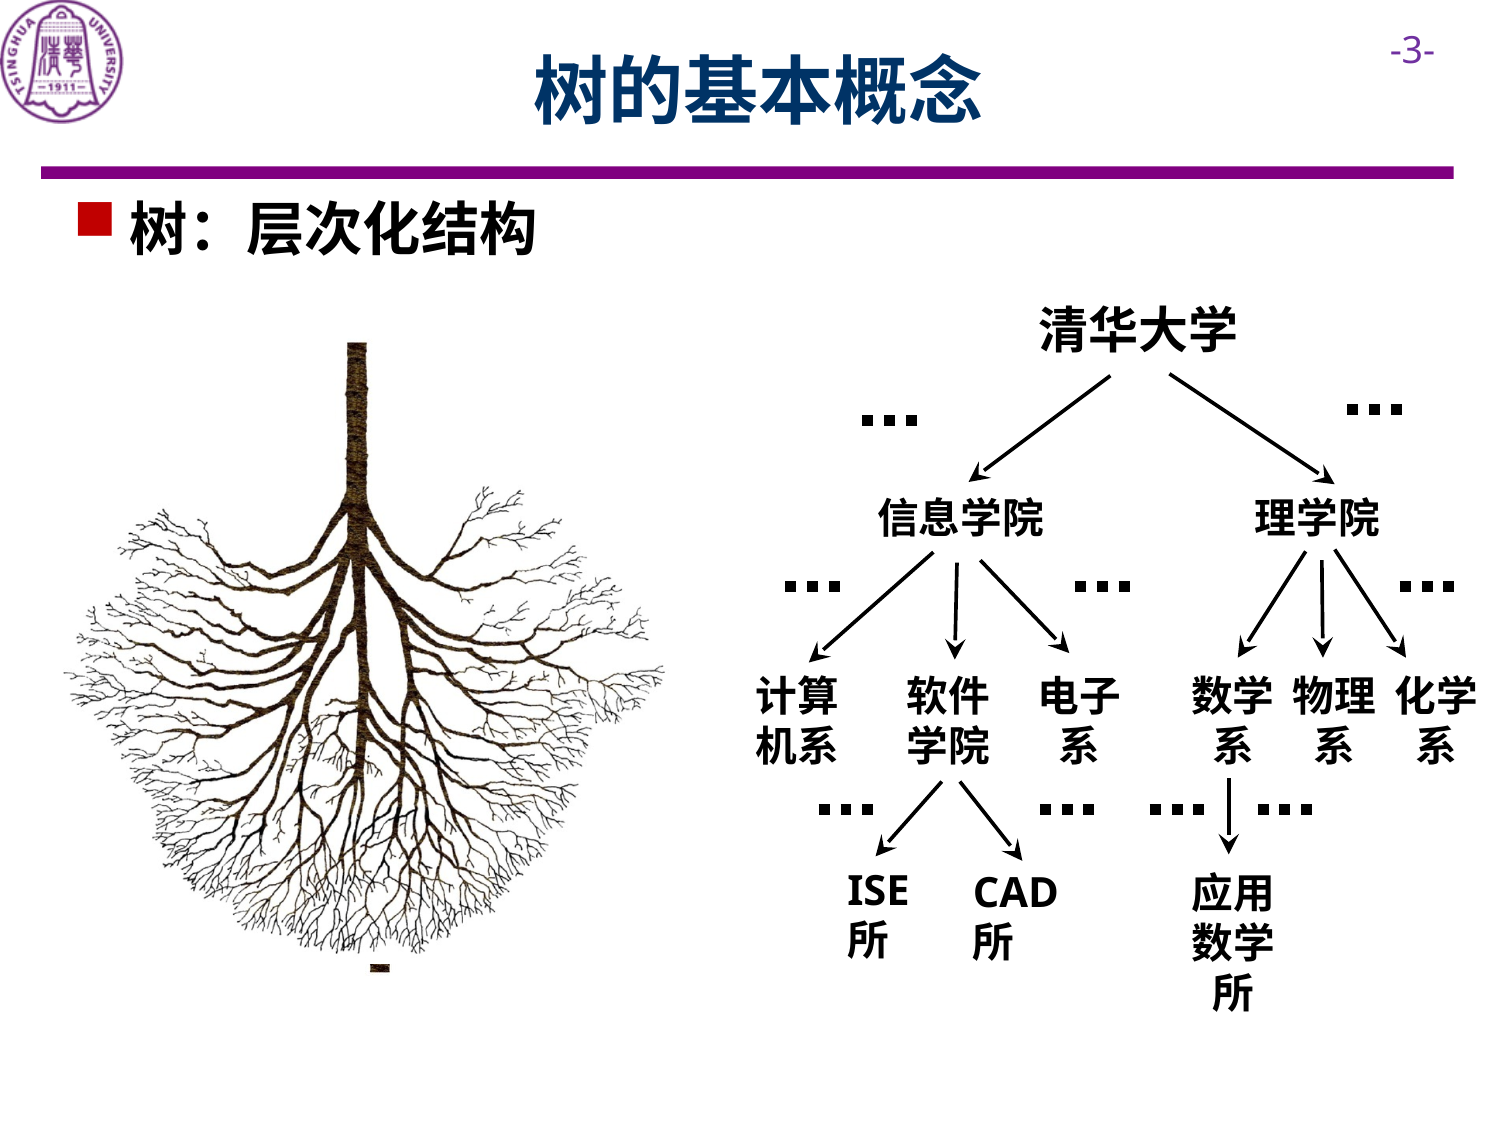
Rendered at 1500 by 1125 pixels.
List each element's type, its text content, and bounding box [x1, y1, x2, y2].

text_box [959, 781, 1023, 862]
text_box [1169, 373, 1335, 485]
text_box CAD所 [958, 858, 1104, 974]
text_box 物理系 [1276, 662, 1378, 778]
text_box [954, 562, 958, 660]
text_box 数学系 [1175, 662, 1276, 778]
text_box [37, 326, 691, 977]
text_box 应用数学所 [1169, 859, 1297, 1025]
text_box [980, 559, 1070, 654]
text_box ISE所 [832, 856, 942, 972]
text_box 电子系 [1021, 662, 1138, 778]
text_box 树：层次化结构 [58, 184, 703, 270]
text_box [46, 337, 699, 988]
text_box 理学院 [1240, 484, 1430, 549]
text_box 计算机系 [740, 662, 877, 778]
text_box 清华大学 [1023, 291, 1276, 366]
text_box 软件学院 [891, 662, 1008, 778]
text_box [968, 375, 1111, 483]
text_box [1334, 549, 1407, 658]
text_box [808, 551, 934, 663]
text_box 信息学院 [862, 484, 1075, 549]
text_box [1237, 551, 1306, 658]
title 树的基本概念 [135, 13, 1383, 165]
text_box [875, 781, 942, 857]
picture [0, 0, 124, 124]
text_box 化学系 [1378, 662, 1495, 778]
